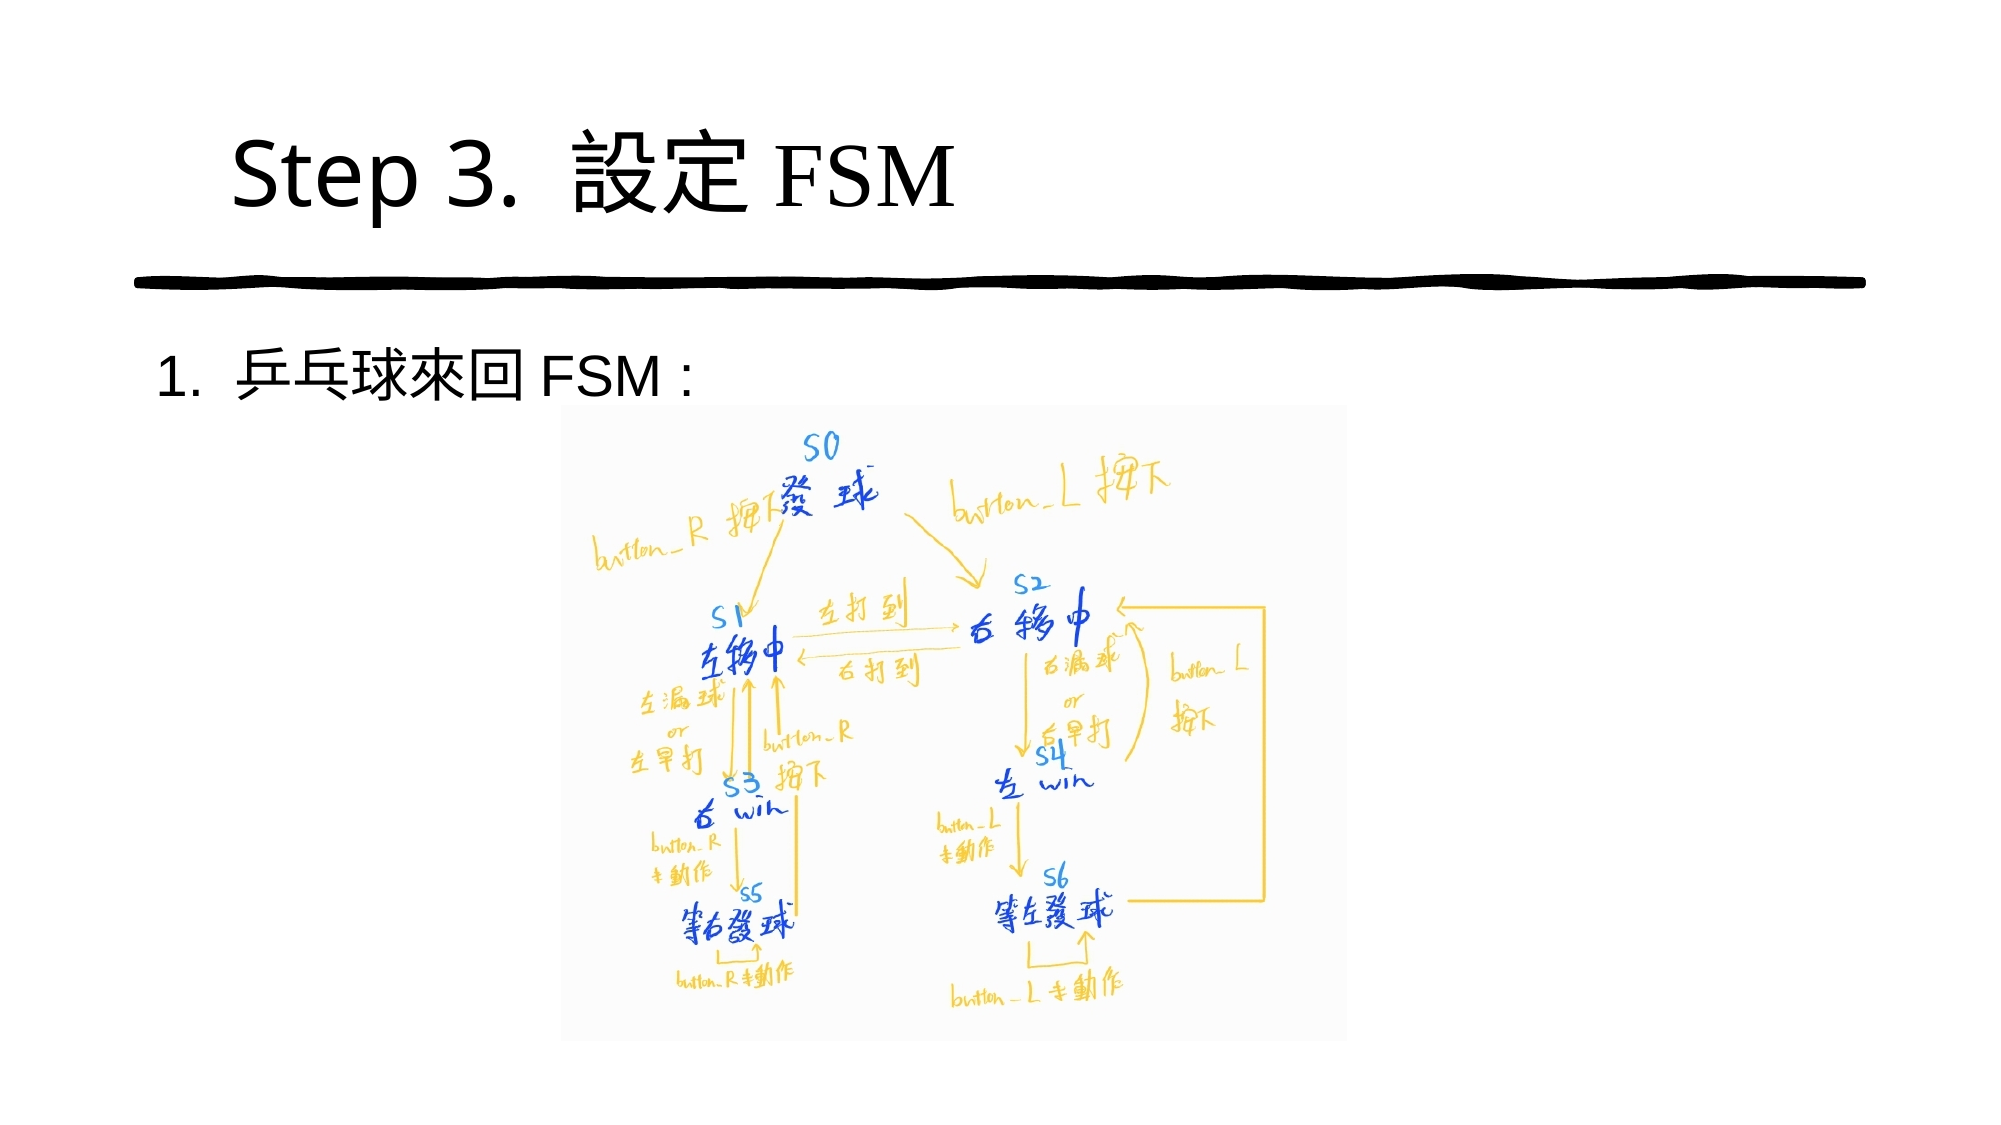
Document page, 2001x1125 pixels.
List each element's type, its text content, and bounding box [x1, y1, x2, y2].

list 1. 乒乓球來回FSM : [137, 316, 1863, 1014]
title Step 3. 設定FSM [137, 59, 1863, 278]
picture [561, 405, 1348, 1041]
